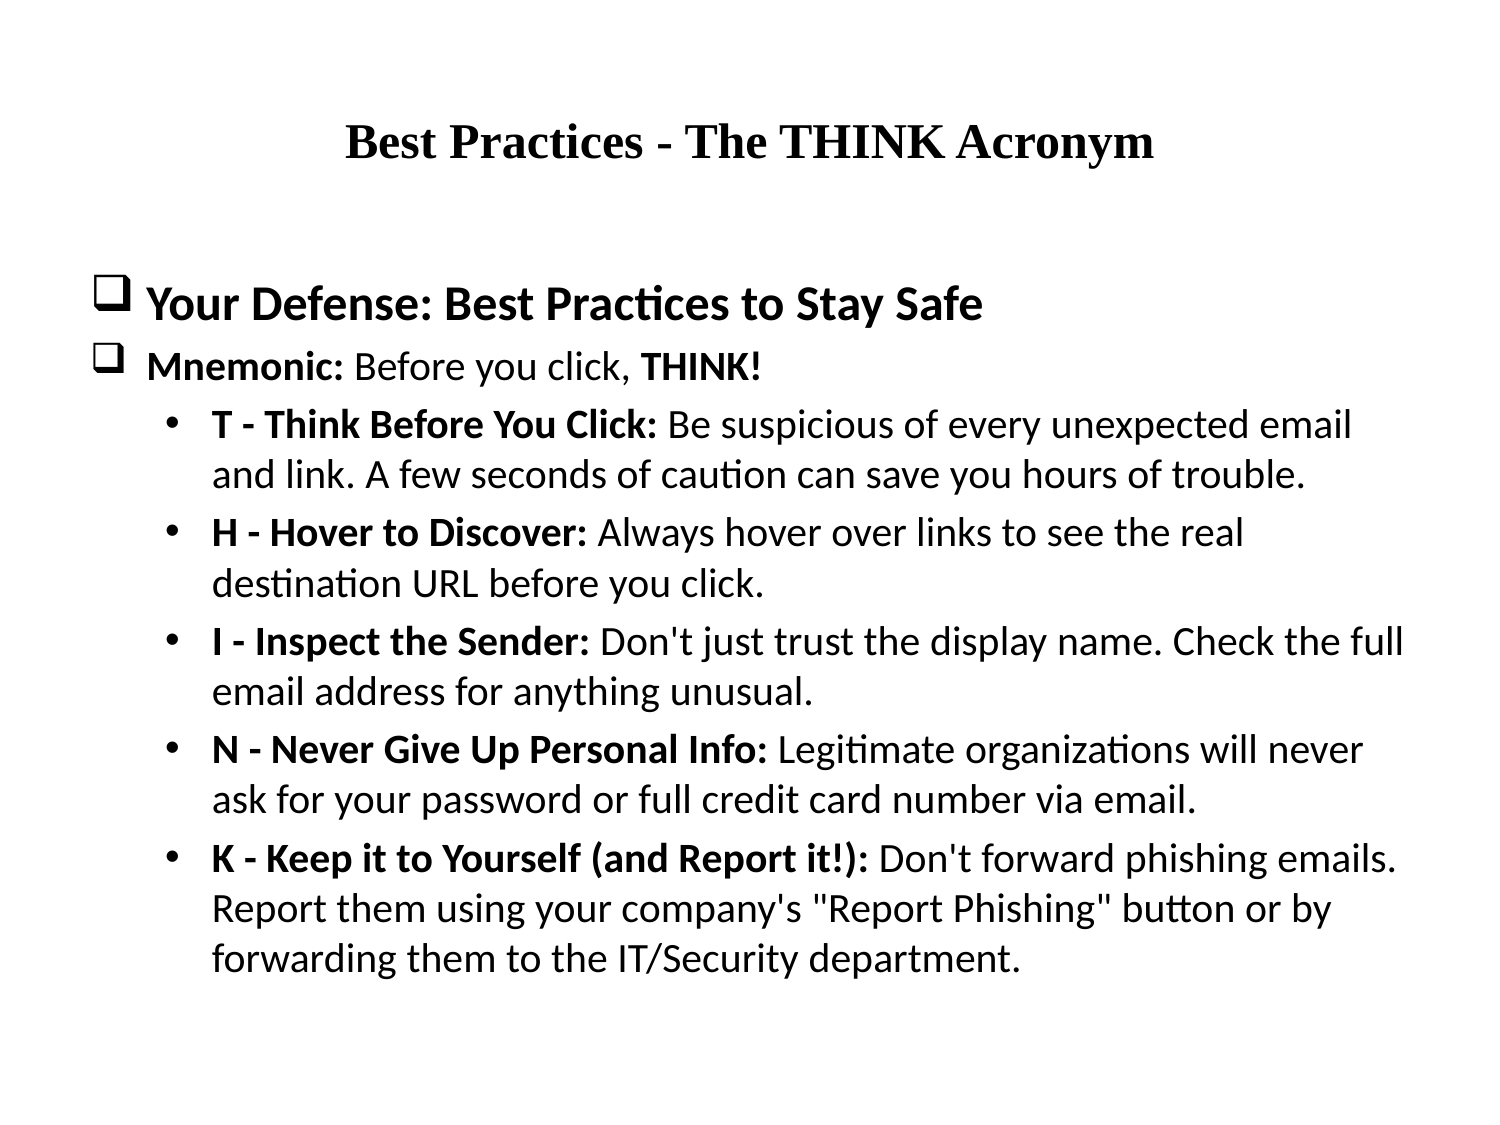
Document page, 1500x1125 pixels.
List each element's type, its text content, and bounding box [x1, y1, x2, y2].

list Your Defense: Best Practices to Stay Safe Mnemonic: Before you click, THINK! T - Think Before You Click: Be suspicious of every unexpected email and link. A few seconds of caution can save you hours of trouble. H - Hover to Discover: Always hover over links to see the real destination URL before you click. I - Inspect the Sender: Don't just trust the display name. Check the full email address for anything unusual. N - Never Give Up Personal Info: Legitimate organizations will never ask for your password or full credit card number via email. K - Keep it to Yourself (and Report it!): Don't forward phishing emails. Report them using your company's "Report Phishing" button or by forwarding them to the IT/Security department. [75, 262, 1425, 1005]
title Best Practices - The THINK Acronym [75, 99, 1425, 243]
